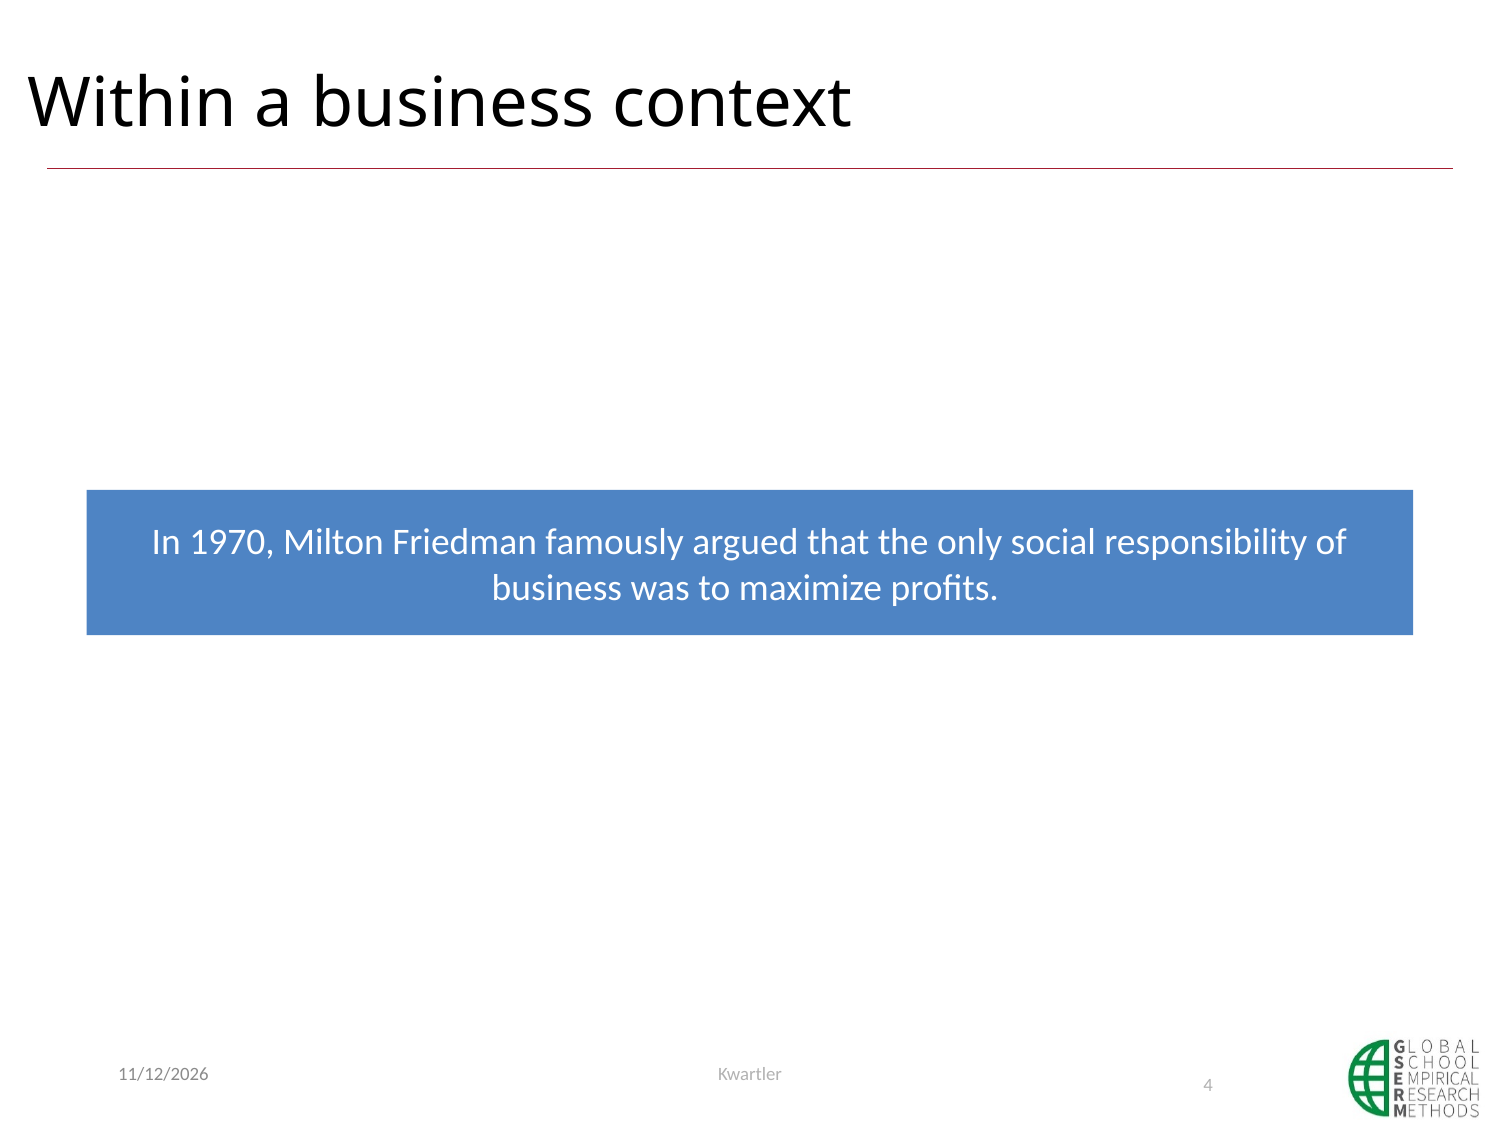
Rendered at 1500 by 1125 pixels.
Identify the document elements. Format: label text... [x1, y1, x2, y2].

slide_number 4 [1188, 1042, 1330, 1103]
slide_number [103, 1042, 441, 1103]
title Within a business context [12, 59, 1483, 157]
picture [1342, 1031, 1500, 1120]
footer Kwartler [496, 1042, 1004, 1103]
text_box In 1970, Milton Friedman famously argued that the only social responsibility of business was to maximize profits. [86, 489, 1414, 636]
